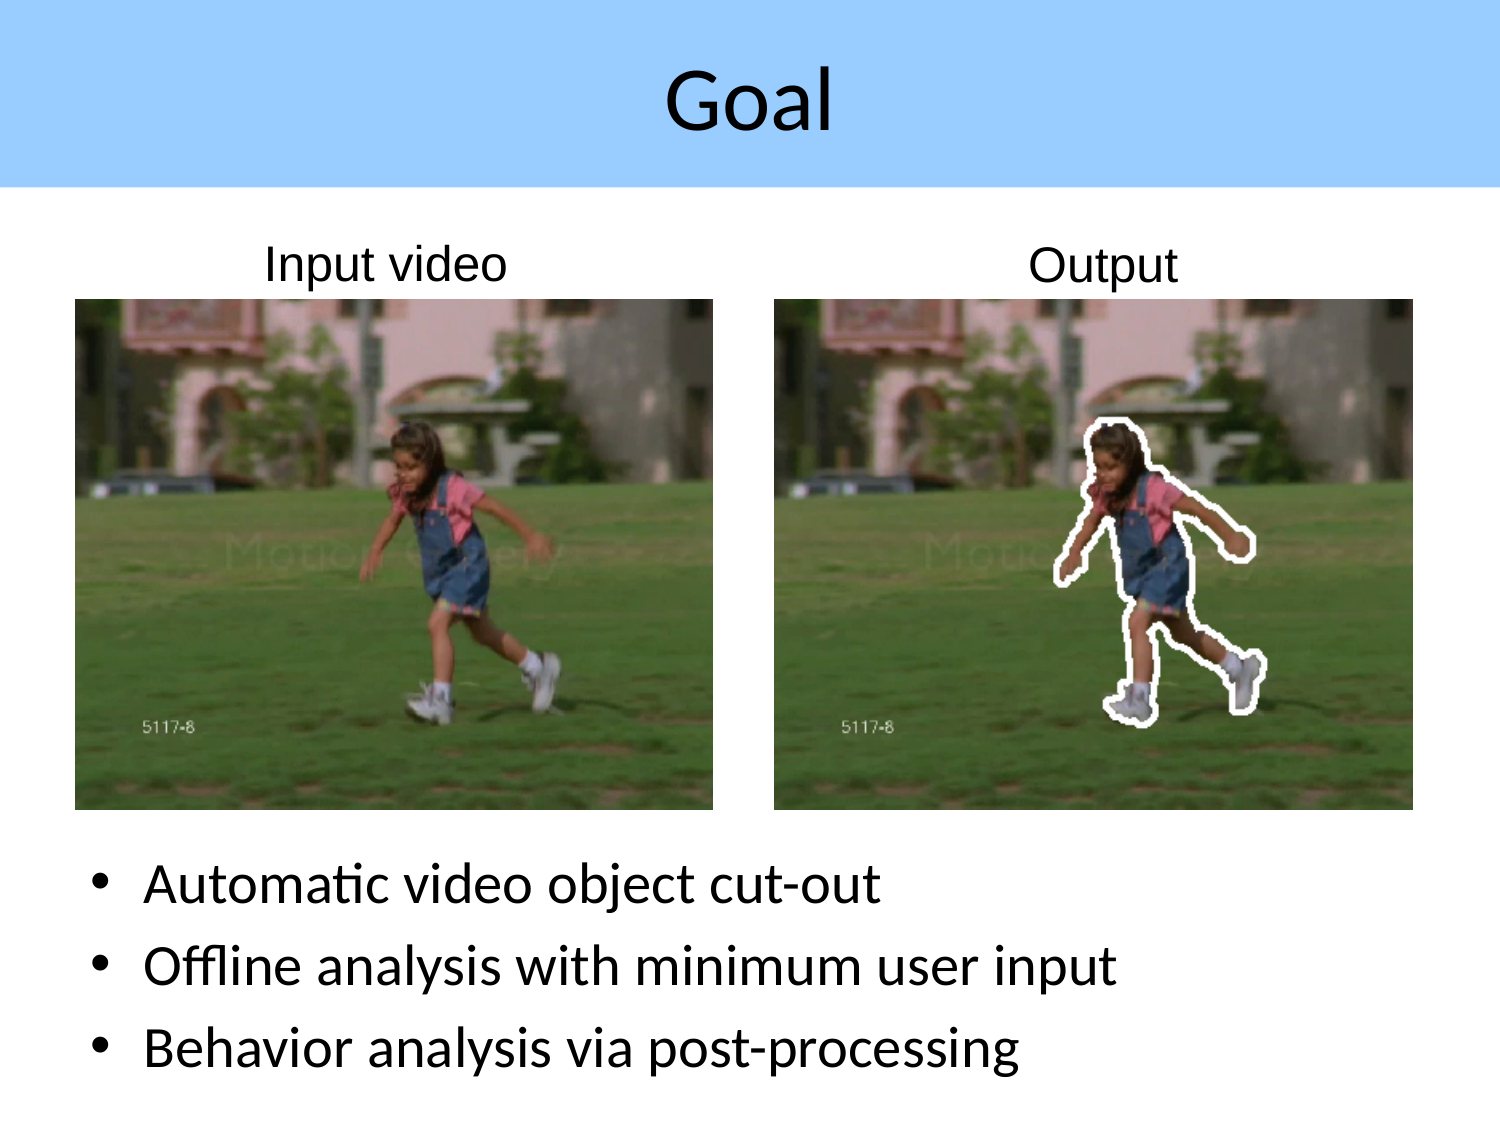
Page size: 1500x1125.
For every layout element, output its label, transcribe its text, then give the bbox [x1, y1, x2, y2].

picture [74, 299, 713, 810]
title Goal [0, 0, 1500, 188]
list Automatic video object cut-out Offline analysis with minimum user input Behavior analysis via post-processing [75, 837, 1425, 1088]
picture [774, 299, 1413, 811]
text_box Input video [249, 224, 524, 298]
text_box Output [1013, 224, 1194, 298]
